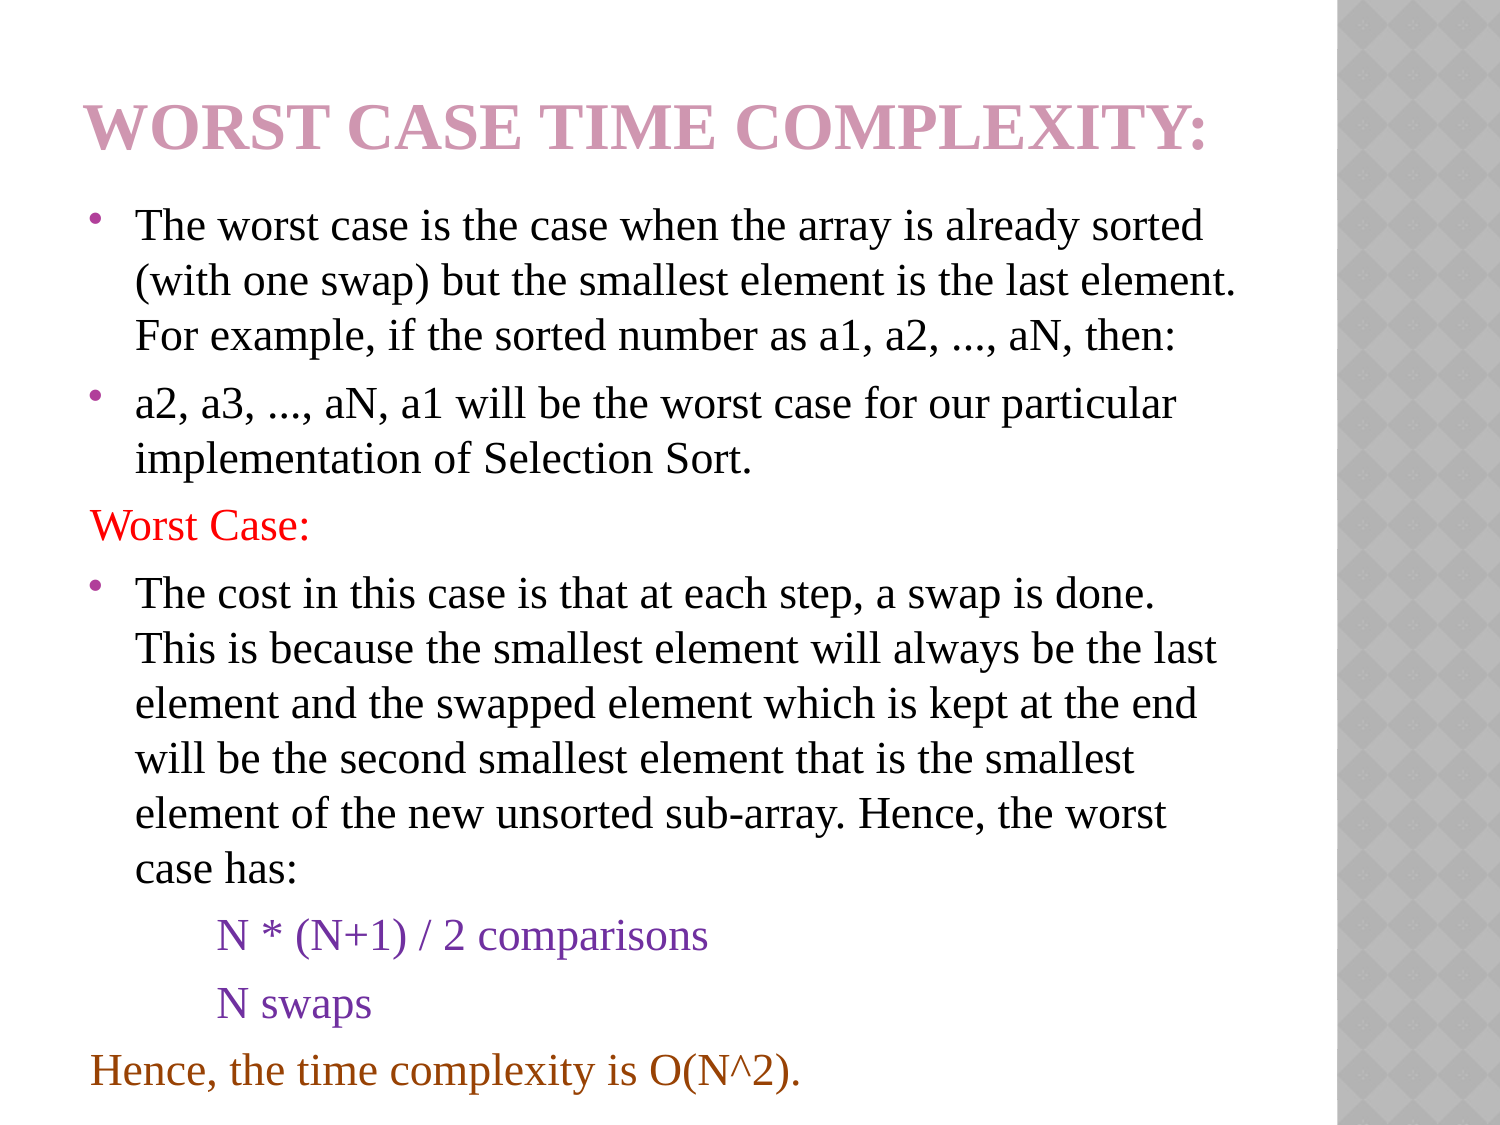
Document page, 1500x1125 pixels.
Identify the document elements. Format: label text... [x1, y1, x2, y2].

list The worst case is the case when the array is already sorted (with one swap) but the smallest element is the last element. For example, if the sorted number as a1, a2, ..., aN, then: a2, a3, ..., aN, a1 will be the worst case for our particular implementation of Selection Sort. Worst Case: The cost in this case is that at each step, a swap is done. This is because the smallest element will always be the last element and the swapped element which is kept at the end will be the second smallest element that is the smallest element of the new unsorted sub-array. Hence, the worst case has: N * (N+1) / 2 comparisons N swaps Hence, the time complexity is O(N^2). [75, 187, 1263, 1097]
title Worst case time complexity: [75, 0, 1263, 163]
